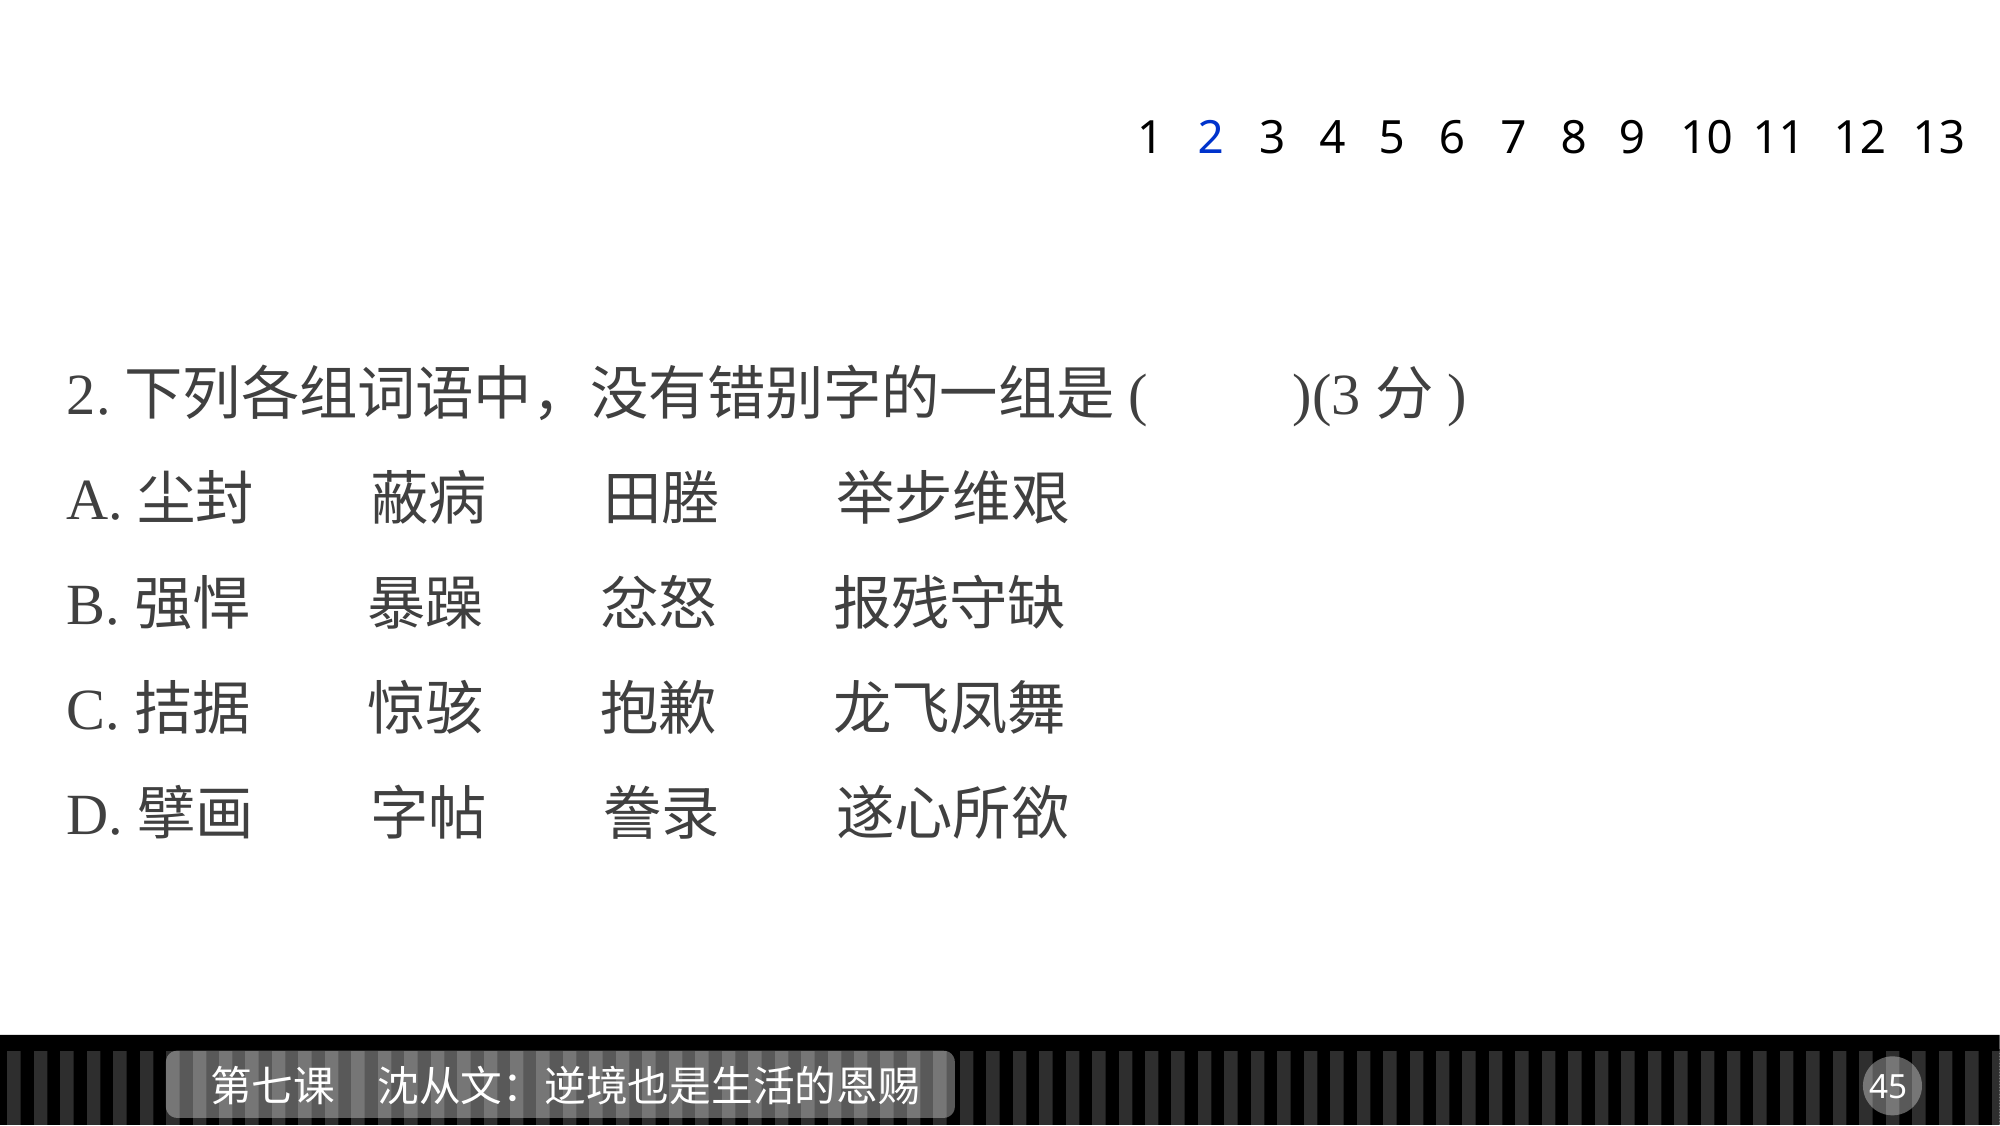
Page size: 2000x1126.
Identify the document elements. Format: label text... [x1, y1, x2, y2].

text_box 4 [1300, 102, 1357, 169]
text_box 5 [1359, 102, 1416, 169]
text_box 2 [1178, 102, 1235, 169]
text_box 1 [1117, 102, 1175, 169]
text_box 2.下列各组词语中，没有错别字的一组是( )(3分) A.尘封 蔽病 田塍 举步维艰 B.强悍 暴躁 忿怒 报残守缺 C.拮据 惊骇 抱歉 龙飞凤舞 D.擘画 字帖 誊录 遂心所欲 [52, 314, 1957, 854]
text_box 3 [1239, 102, 1297, 169]
text_box 10 [1658, 102, 1730, 169]
text_box 8 [1541, 102, 1599, 169]
text_box 9 [1599, 102, 1657, 169]
text_box 13 [1890, 102, 1977, 169]
text_box 6 [1419, 102, 1477, 169]
text_box 7 [1481, 102, 1538, 169]
text_box 11 [1730, 102, 1811, 169]
text_box 12 [1811, 102, 1890, 169]
